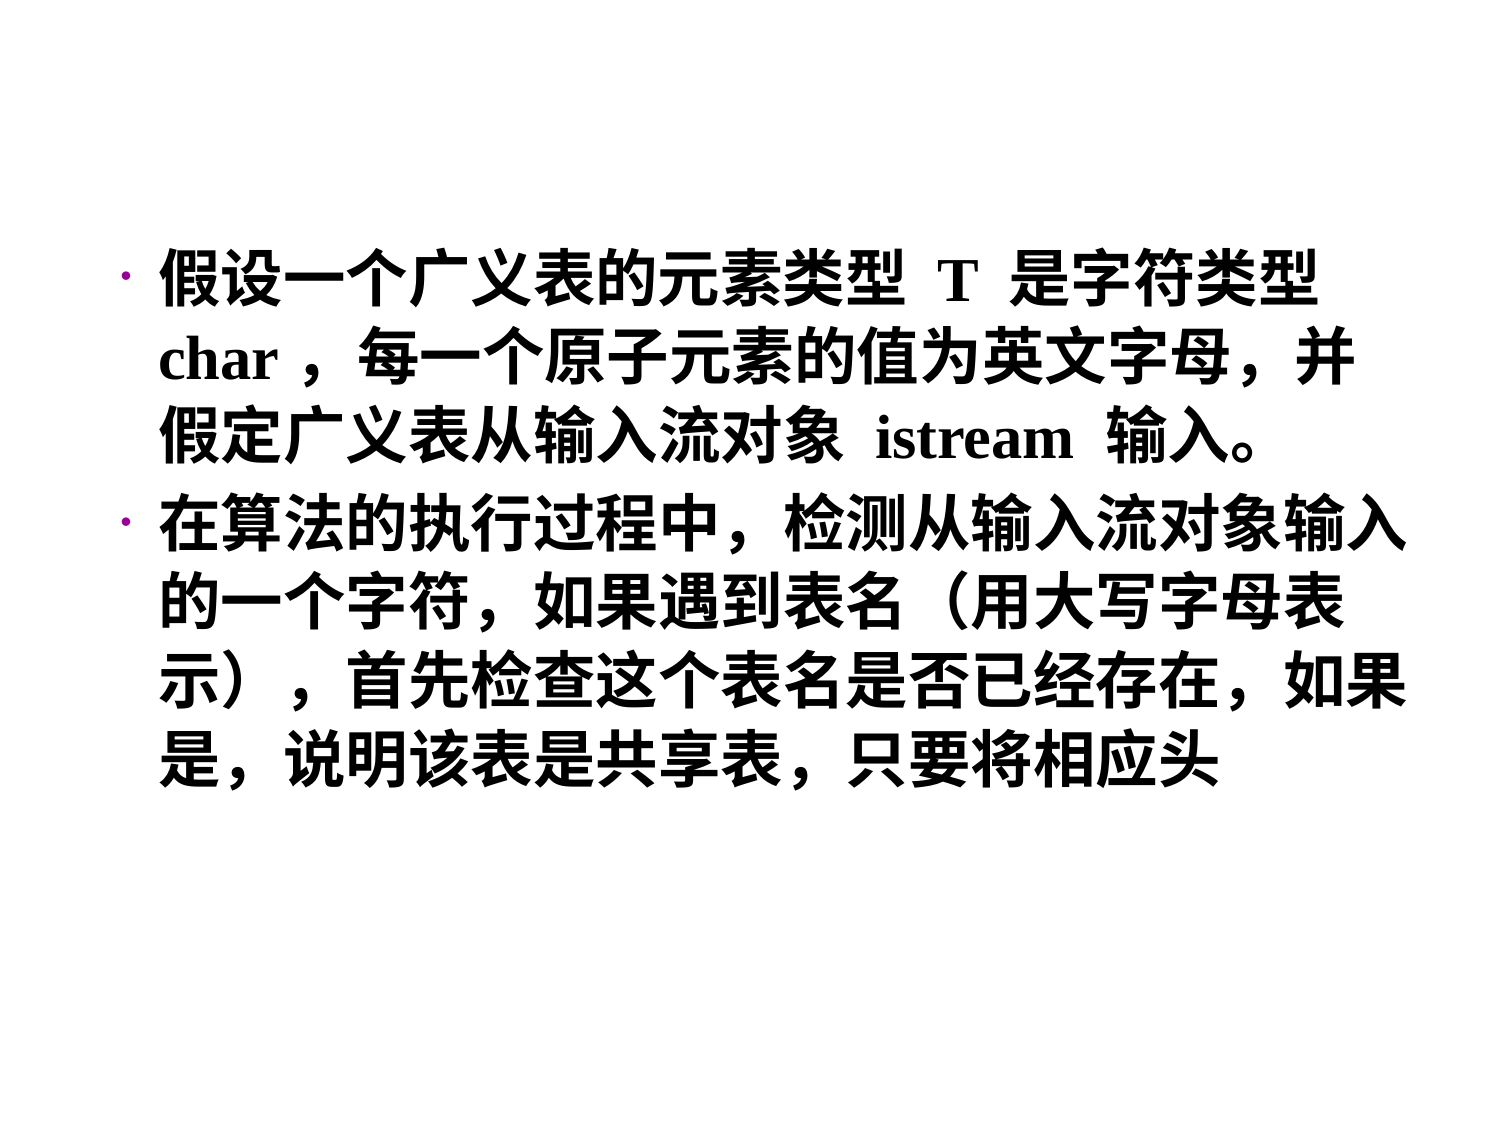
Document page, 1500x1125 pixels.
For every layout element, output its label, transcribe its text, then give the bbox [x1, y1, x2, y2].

list 假设一个广义表的元素类型 T 是字符类型char，每一个原子元素的值为英文字母，并假定广义表从输入流对象 istream 输入。 在算法的执行过程中，检测从输入流对象输入的一个字符，如果遇到表名（用大写字母表示），首先检查这个表名是否已经存在，如果是，说明该表是共享表，只要将相应头 [105, 227, 1428, 1039]
